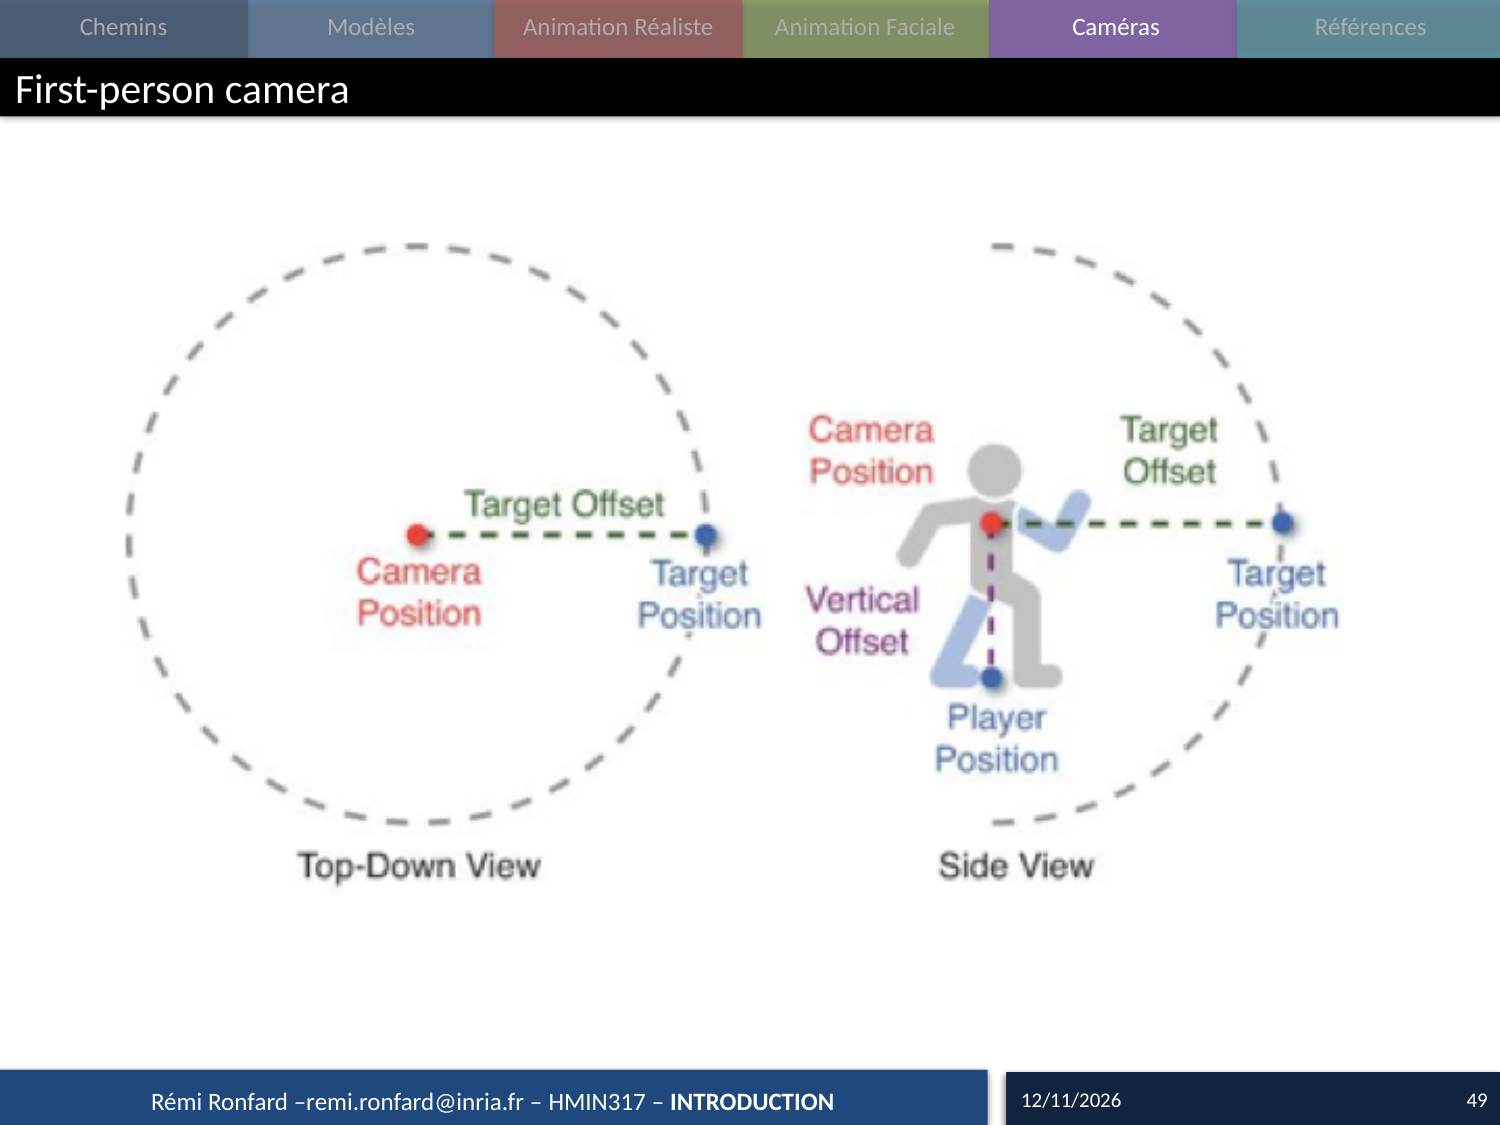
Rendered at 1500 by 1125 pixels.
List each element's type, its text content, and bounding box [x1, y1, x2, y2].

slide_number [1006, 1070, 1153, 1125]
footer Rémi Ronfard –remi.ronfard@inria.fr – HMIN317 – INTRODUCTION [0, 1072, 988, 1125]
picture [64, 185, 1436, 940]
slide_number 49 [1153, 1071, 1500, 1125]
title First-person camera [0, 58, 1500, 117]
